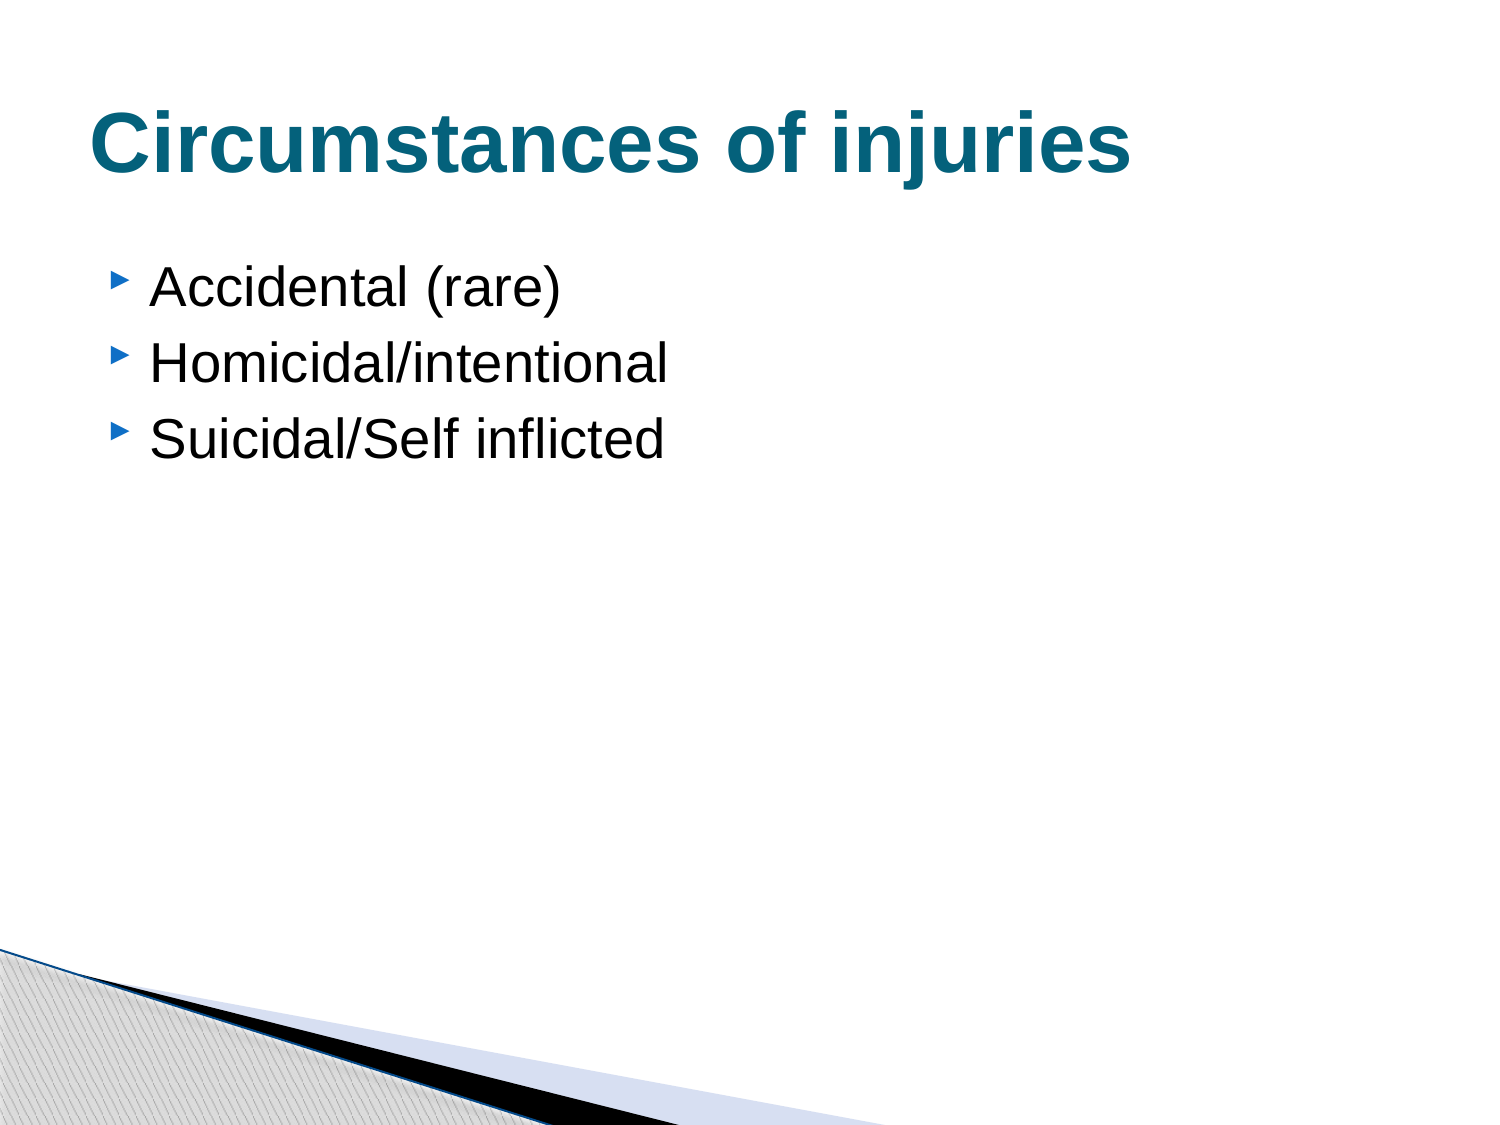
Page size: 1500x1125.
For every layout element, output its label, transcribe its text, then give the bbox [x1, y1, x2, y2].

list Accidental (rare) Homicidal/intentional Suicidal/Self inflicted [75, 243, 1425, 986]
title Circumstances of injuries [75, 45, 1425, 233]
